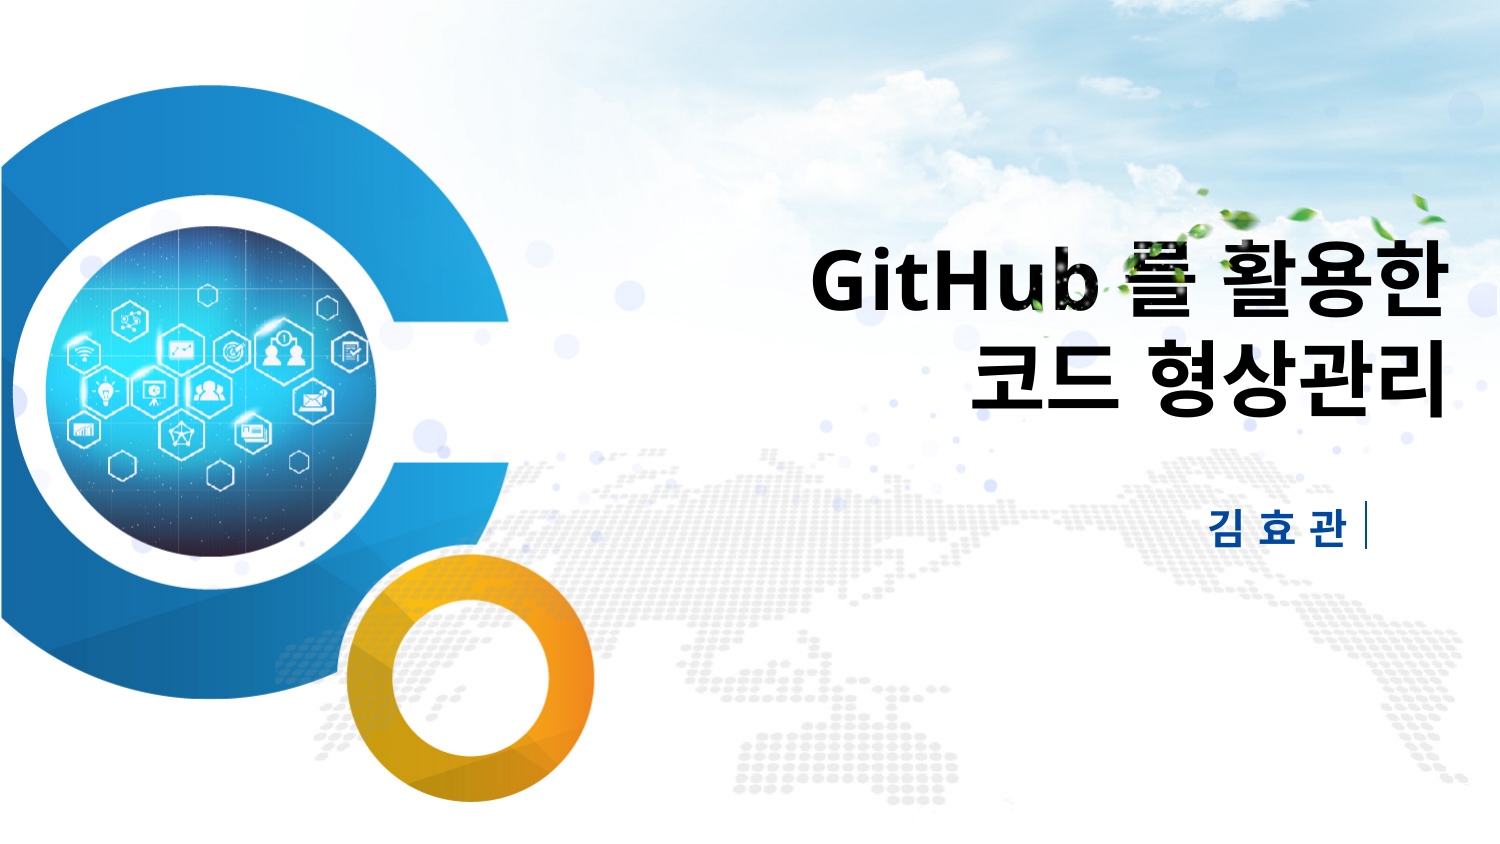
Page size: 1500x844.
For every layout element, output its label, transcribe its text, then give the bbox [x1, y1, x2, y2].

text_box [1186, 494, 1369, 562]
text_box GitHub를 활용한 코드 형상관리 [794, 220, 1467, 435]
picture [0, 0, 1500, 844]
